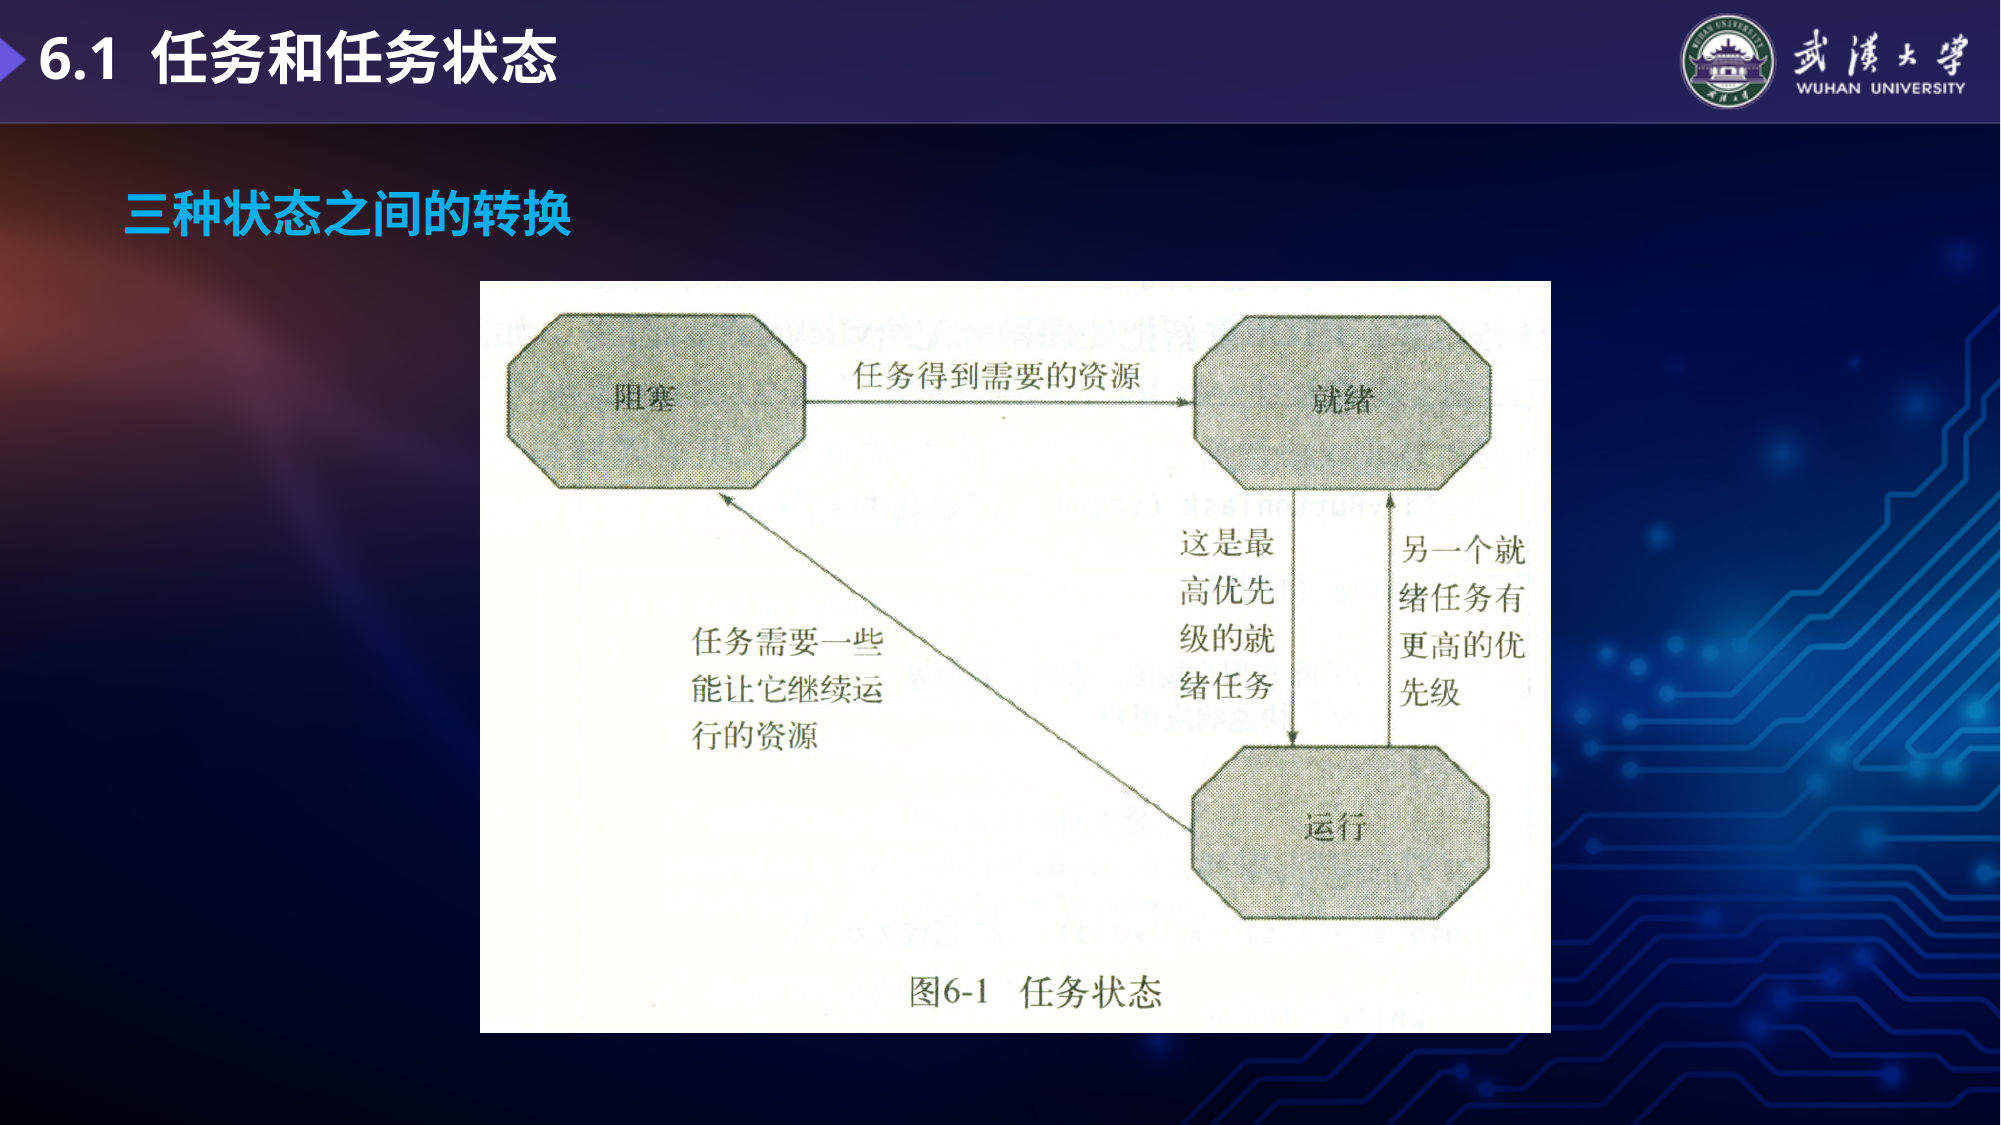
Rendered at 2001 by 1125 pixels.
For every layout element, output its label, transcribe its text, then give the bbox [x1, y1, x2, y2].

picture [0, 0, 2001, 1125]
text_box 三种状态之间的转换 [107, 174, 588, 250]
title 6.1 任务和任务状态 [23, 0, 1364, 122]
